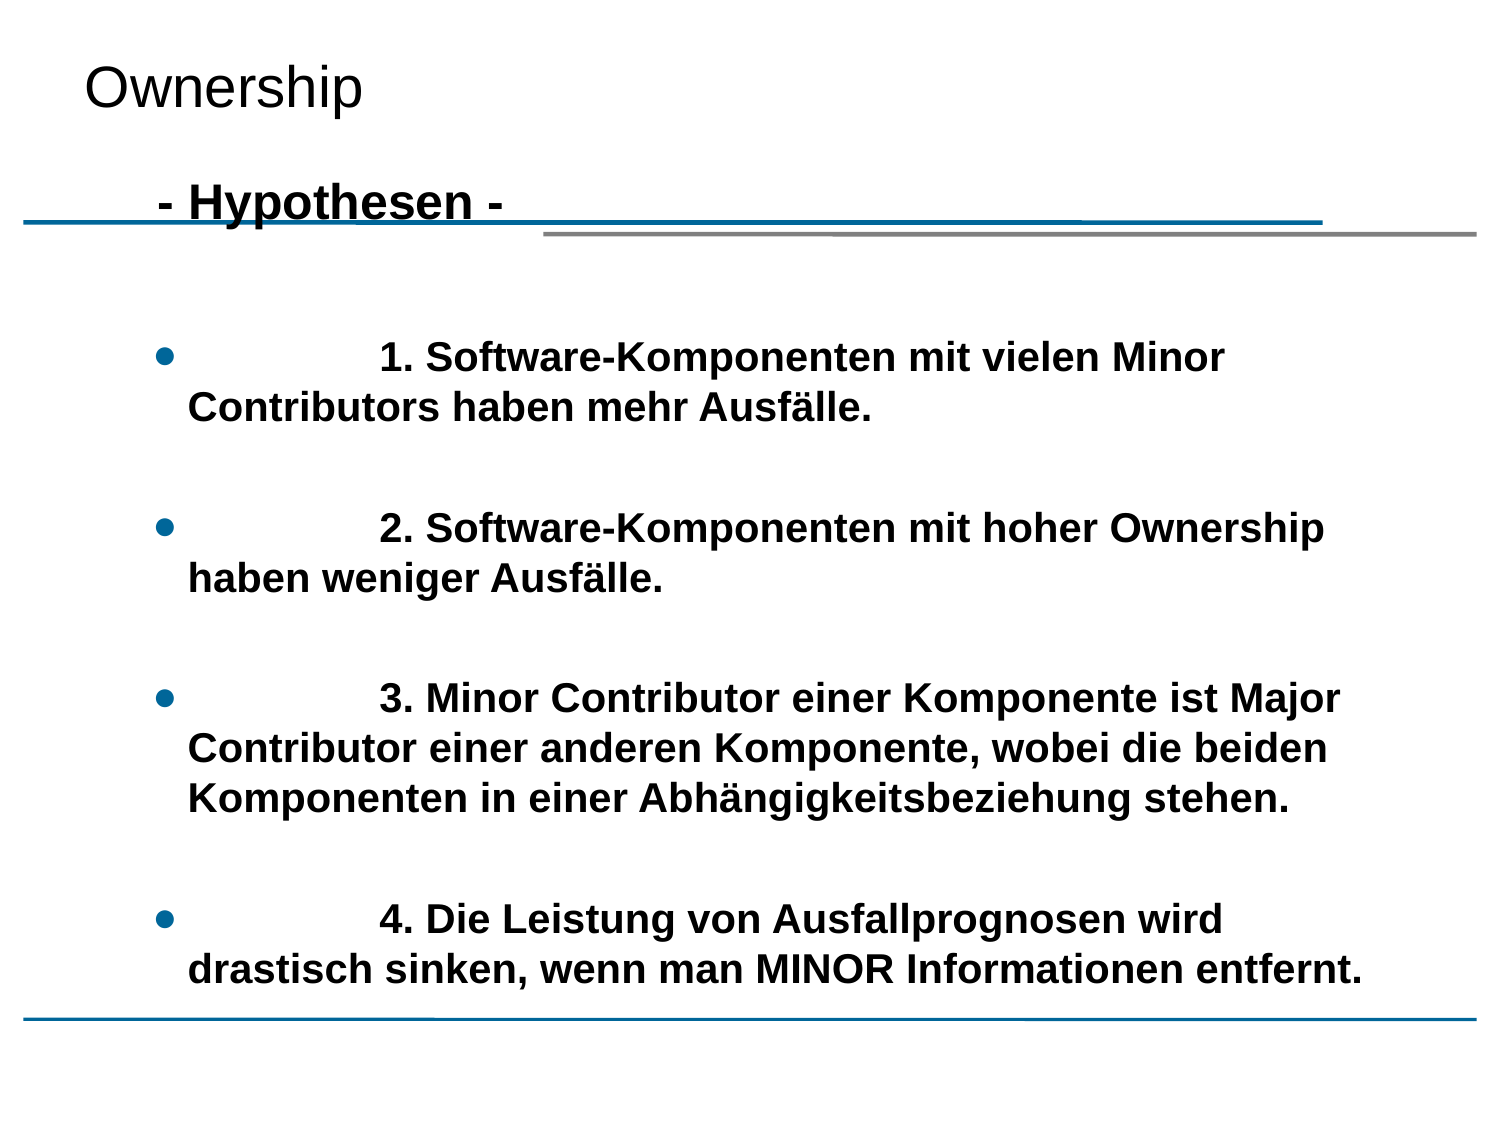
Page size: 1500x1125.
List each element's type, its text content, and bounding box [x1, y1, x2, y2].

text_box Ownership - Hypothesen - 1. Software-Komponenten mit vielen Minor Contributors haben mehr Ausfälle. 2. Software-Komponenten mit hoher Ownership haben weniger Ausfälle. 3. Minor Contributor einer Komponente ist Major Contributor einer anderen Komponente, wobei die beiden Komponenten in einer Abhängigkeitsbeziehung stehen. 4. Die Leistung von Ausfallprognosen wird drastisch sinken, wenn man MINOR Informationen entfernt. [70, 41, 1430, 1000]
